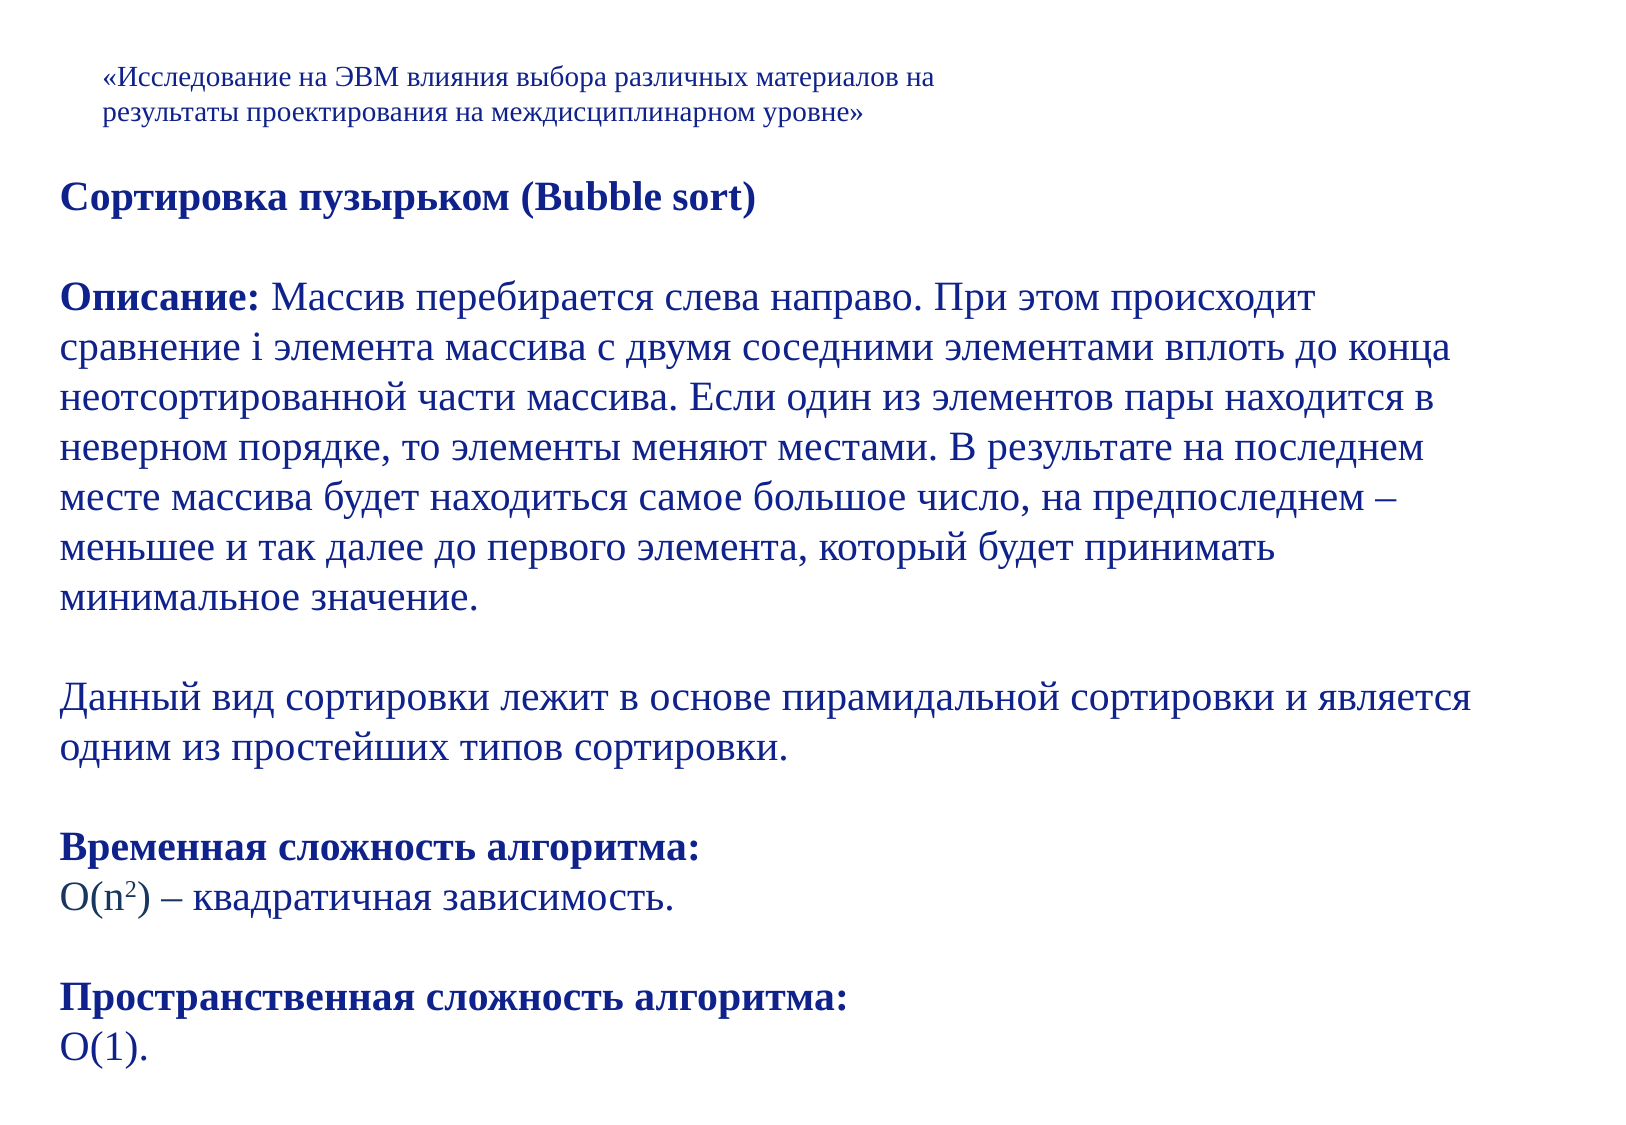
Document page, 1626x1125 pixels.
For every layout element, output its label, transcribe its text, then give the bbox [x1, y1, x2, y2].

text_box «Исследование на ЭВМ влияния выбора различных материалов на результаты проектирования на междисциплинарном уровне» [87, 49, 1488, 136]
text_box Сортировка пузырьком (Bubble sort) Описание: Массив перебирается слева направо. При этом происходит сравнение i элемента массива с двумя соседними элементами вплоть до конца неотсортированной части массива. Если один из элементов пары находится в неверном порядке, то элементы меняют местами. В результате на последнем месте массива будет находиться самое большое число, на предпоследнем – меньшее и так далее до первого элемента, который будет принимать минимальное значение. Данный вид сортировки лежит в основе пирамидальной сортировки и является одним из простейших типов сортировки. Временная сложность алгоритма: O(n2) – квадратичная зависимость. Пространственная сложность алгоритма: О(1). [44, 160, 1506, 1077]
